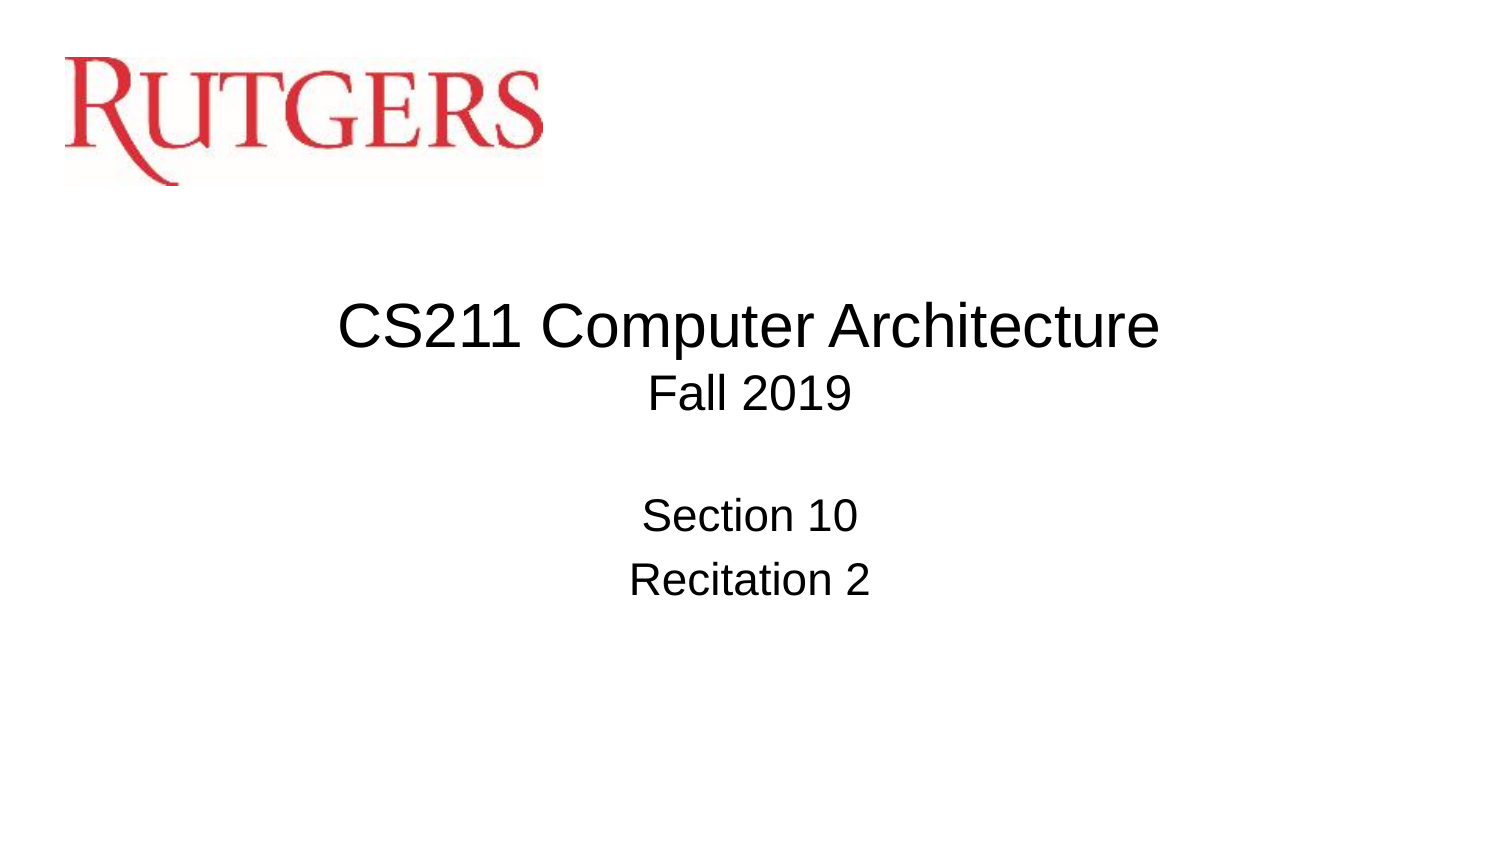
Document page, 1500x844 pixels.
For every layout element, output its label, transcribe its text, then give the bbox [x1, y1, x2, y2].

subtitle Section 10 Recitation 2 [225, 478, 1275, 694]
title CS211 Computer Architecture Fall 2019 [112, 262, 1388, 443]
picture [65, 57, 543, 186]
